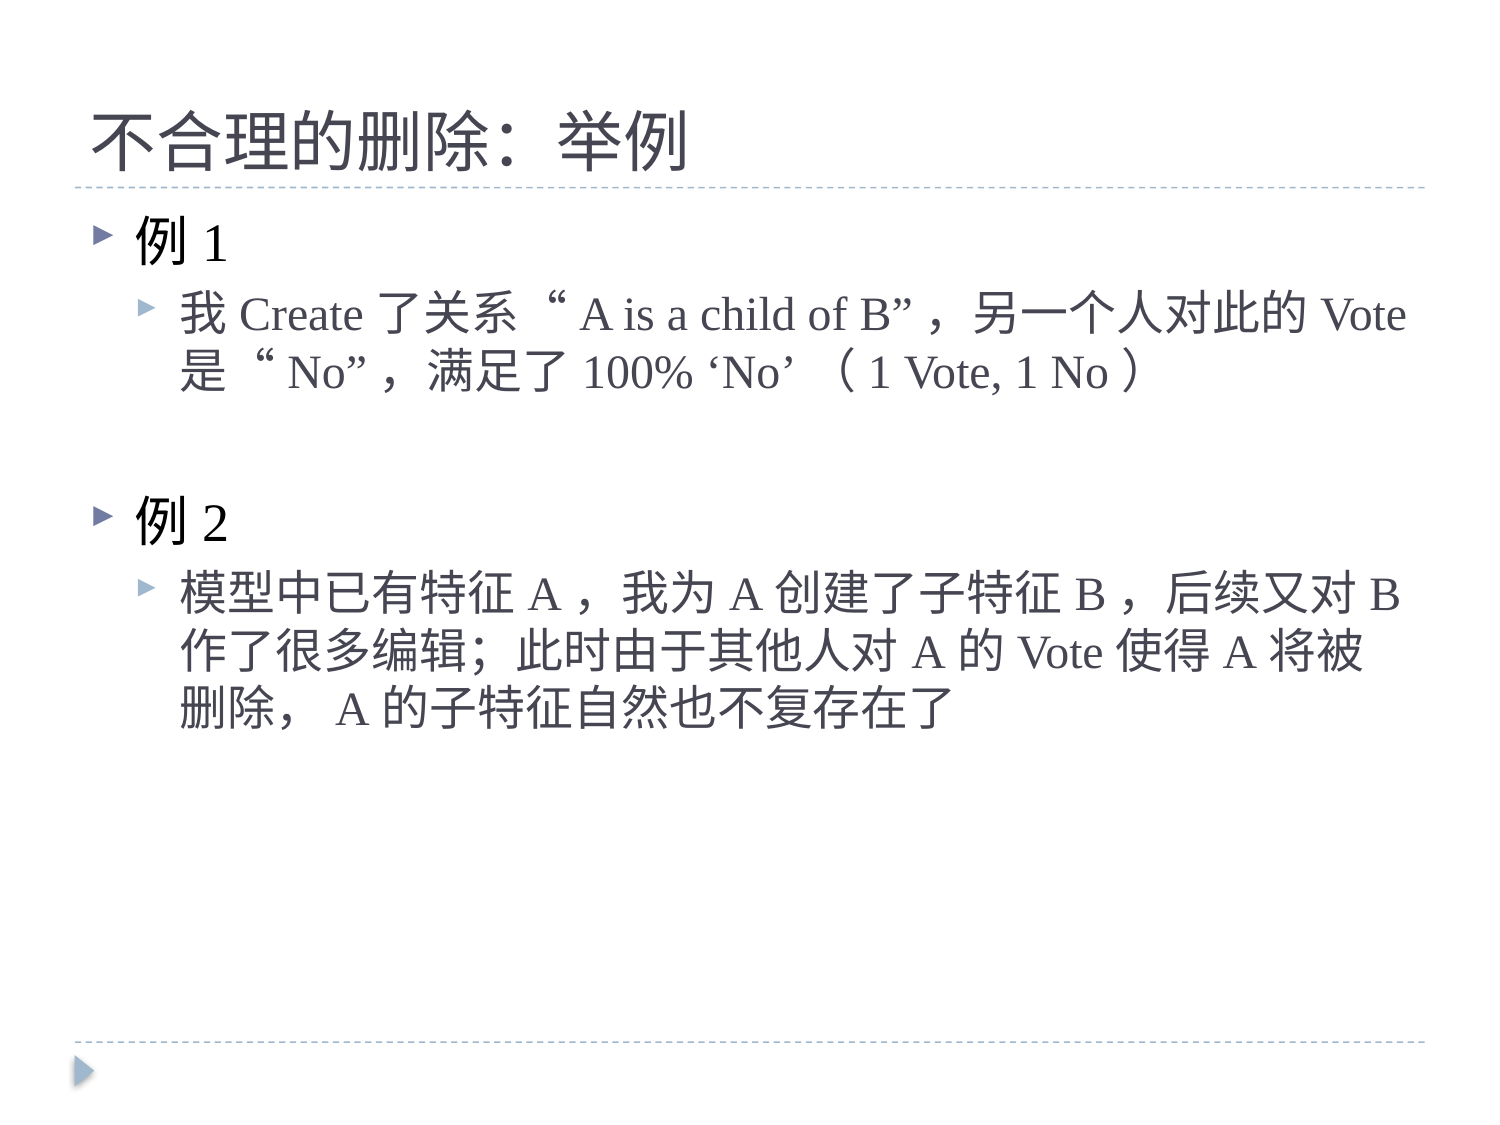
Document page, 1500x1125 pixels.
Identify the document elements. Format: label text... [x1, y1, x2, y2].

list 例1 我Create了关系“A is a child of B”，另一个人对此的Vote是“No”，满足了100% ‘No’（1 Vote, 1 No） 例2 模型中已有特征A，我为A创建了子特征B，后续又对B作了很多编辑；此时由于其他人对A的Vote使得A将被删除，A的子特征自然也不复存在了 [75, 200, 1425, 1010]
title 不合理的删除：举例 [75, 24, 1425, 188]
